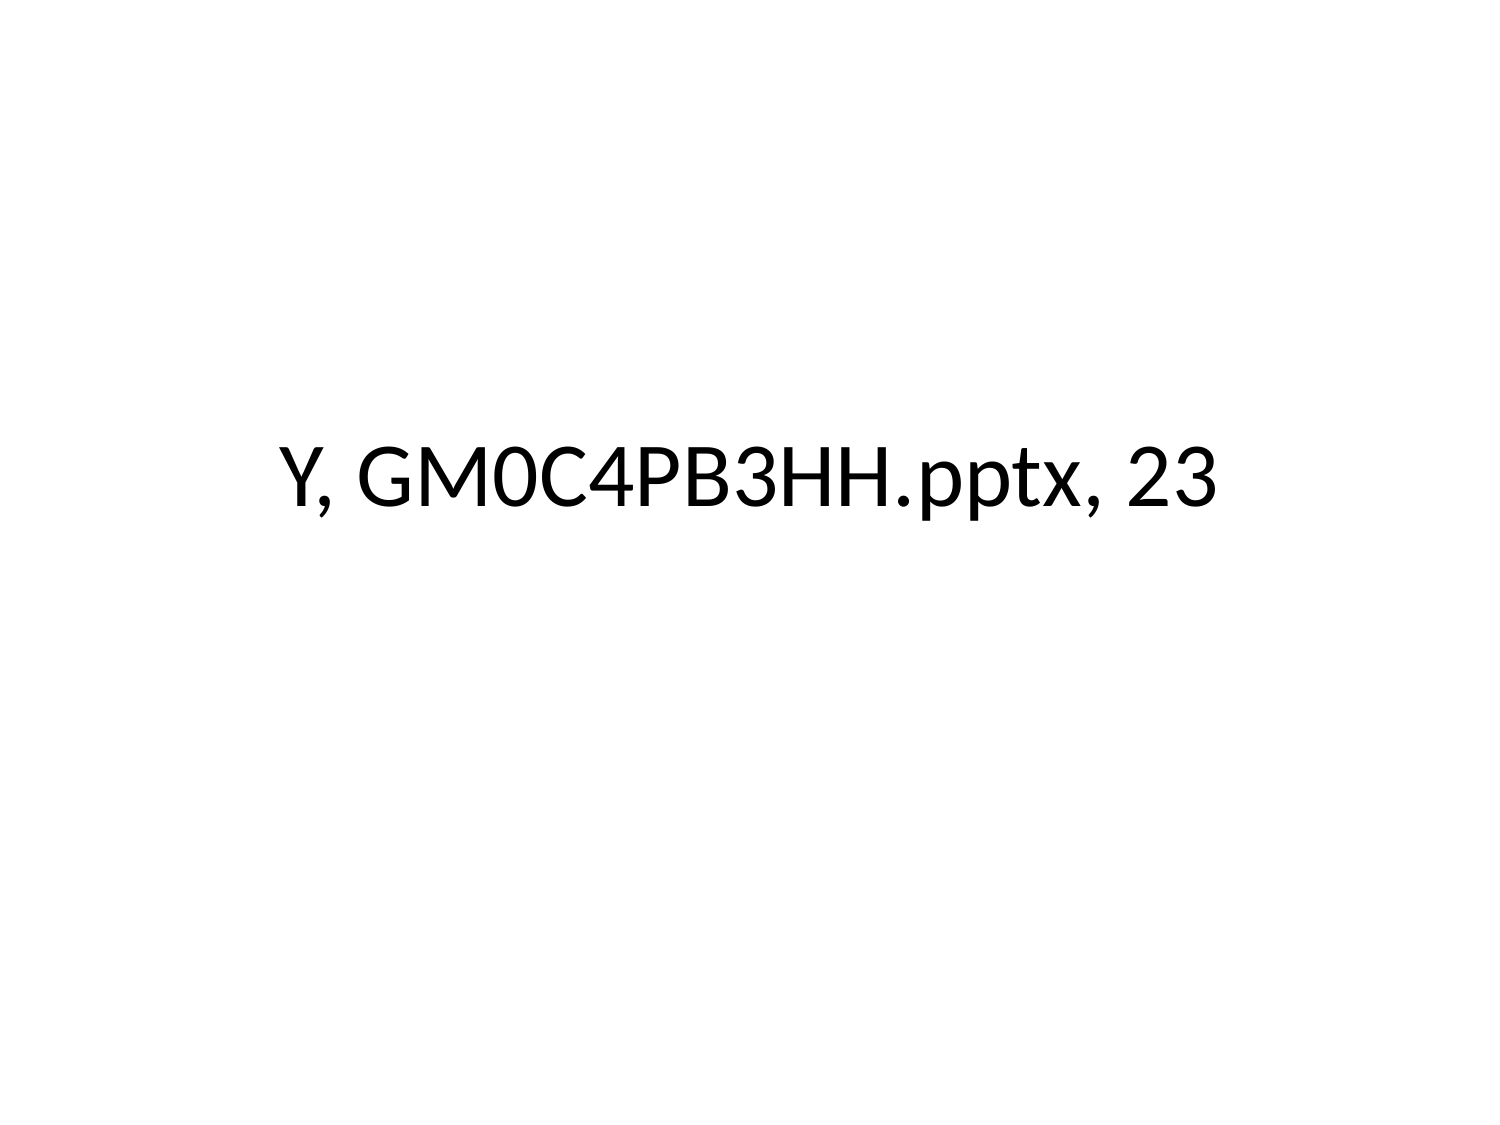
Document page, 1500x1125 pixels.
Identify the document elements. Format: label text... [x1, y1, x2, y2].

title Y, GM0C4PB3HH.pptx, 23 [112, 349, 1388, 591]
